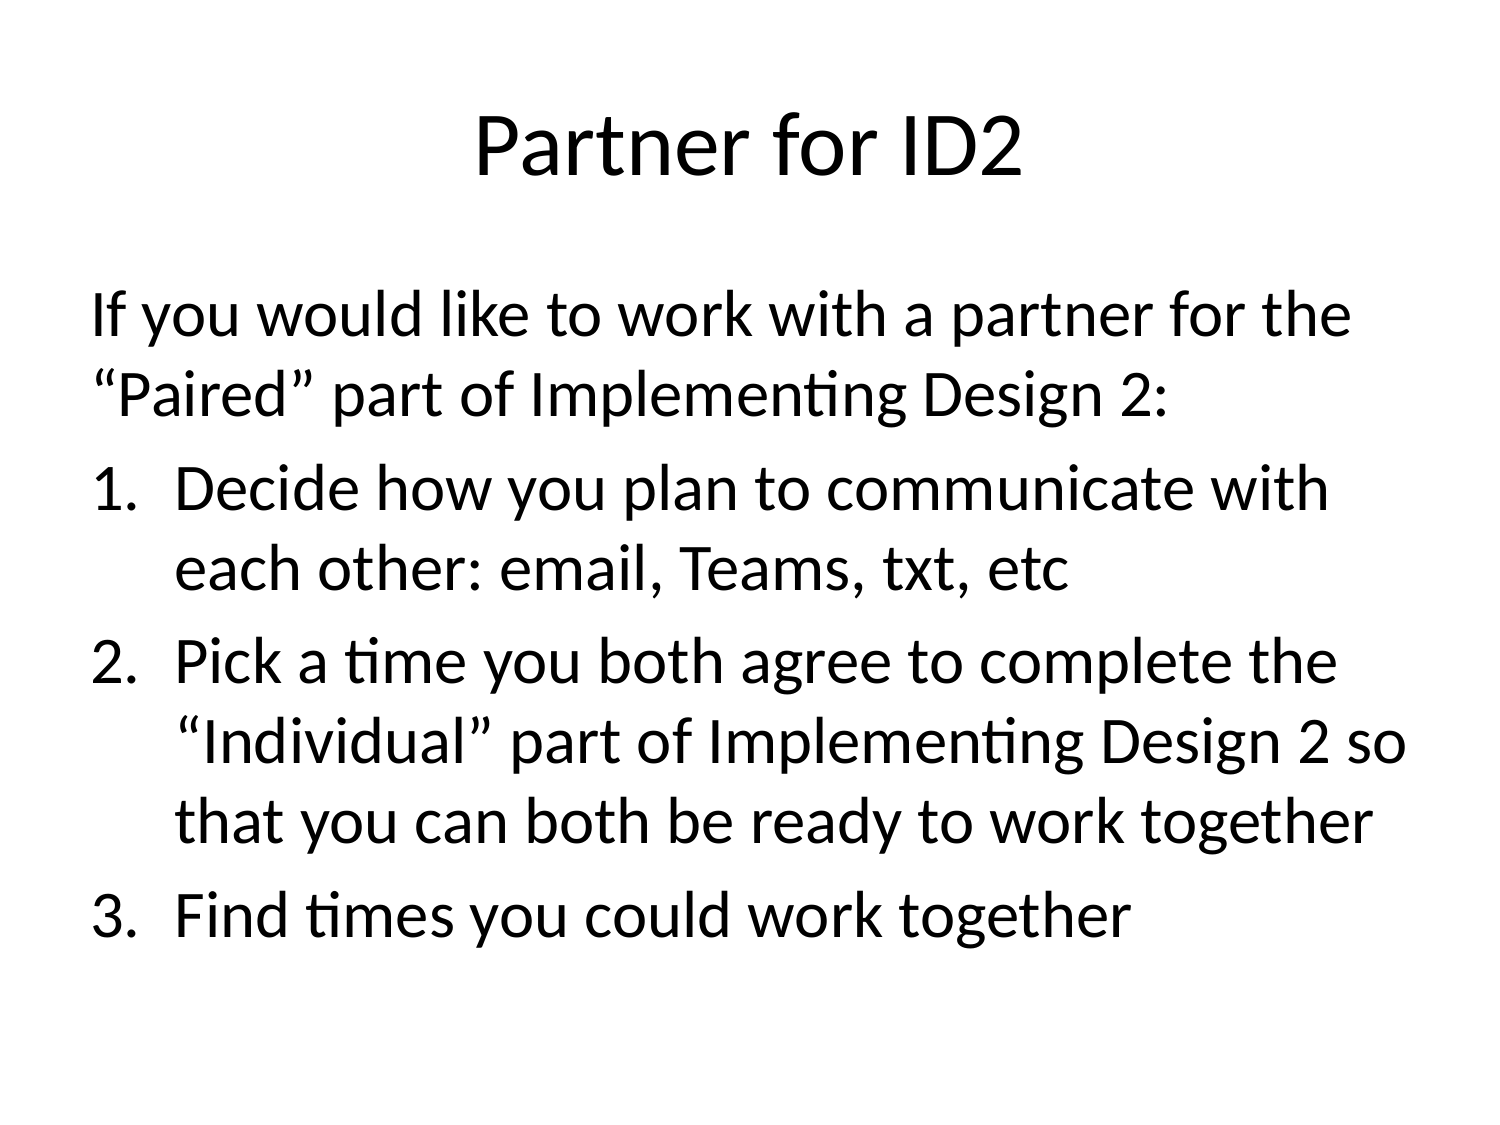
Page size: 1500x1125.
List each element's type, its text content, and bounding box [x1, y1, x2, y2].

title Partner for ID2 [75, 45, 1425, 233]
list If you would like to work with a partner for the “Paired” part of Implementing Design 2: Decide how you plan to communicate with each other: email, Teams, txt, etc Pick a time you both agree to complete the “Individual” part of Implementing Design 2 so that you can both be ready to work together Find times you could work together [75, 262, 1475, 1005]
